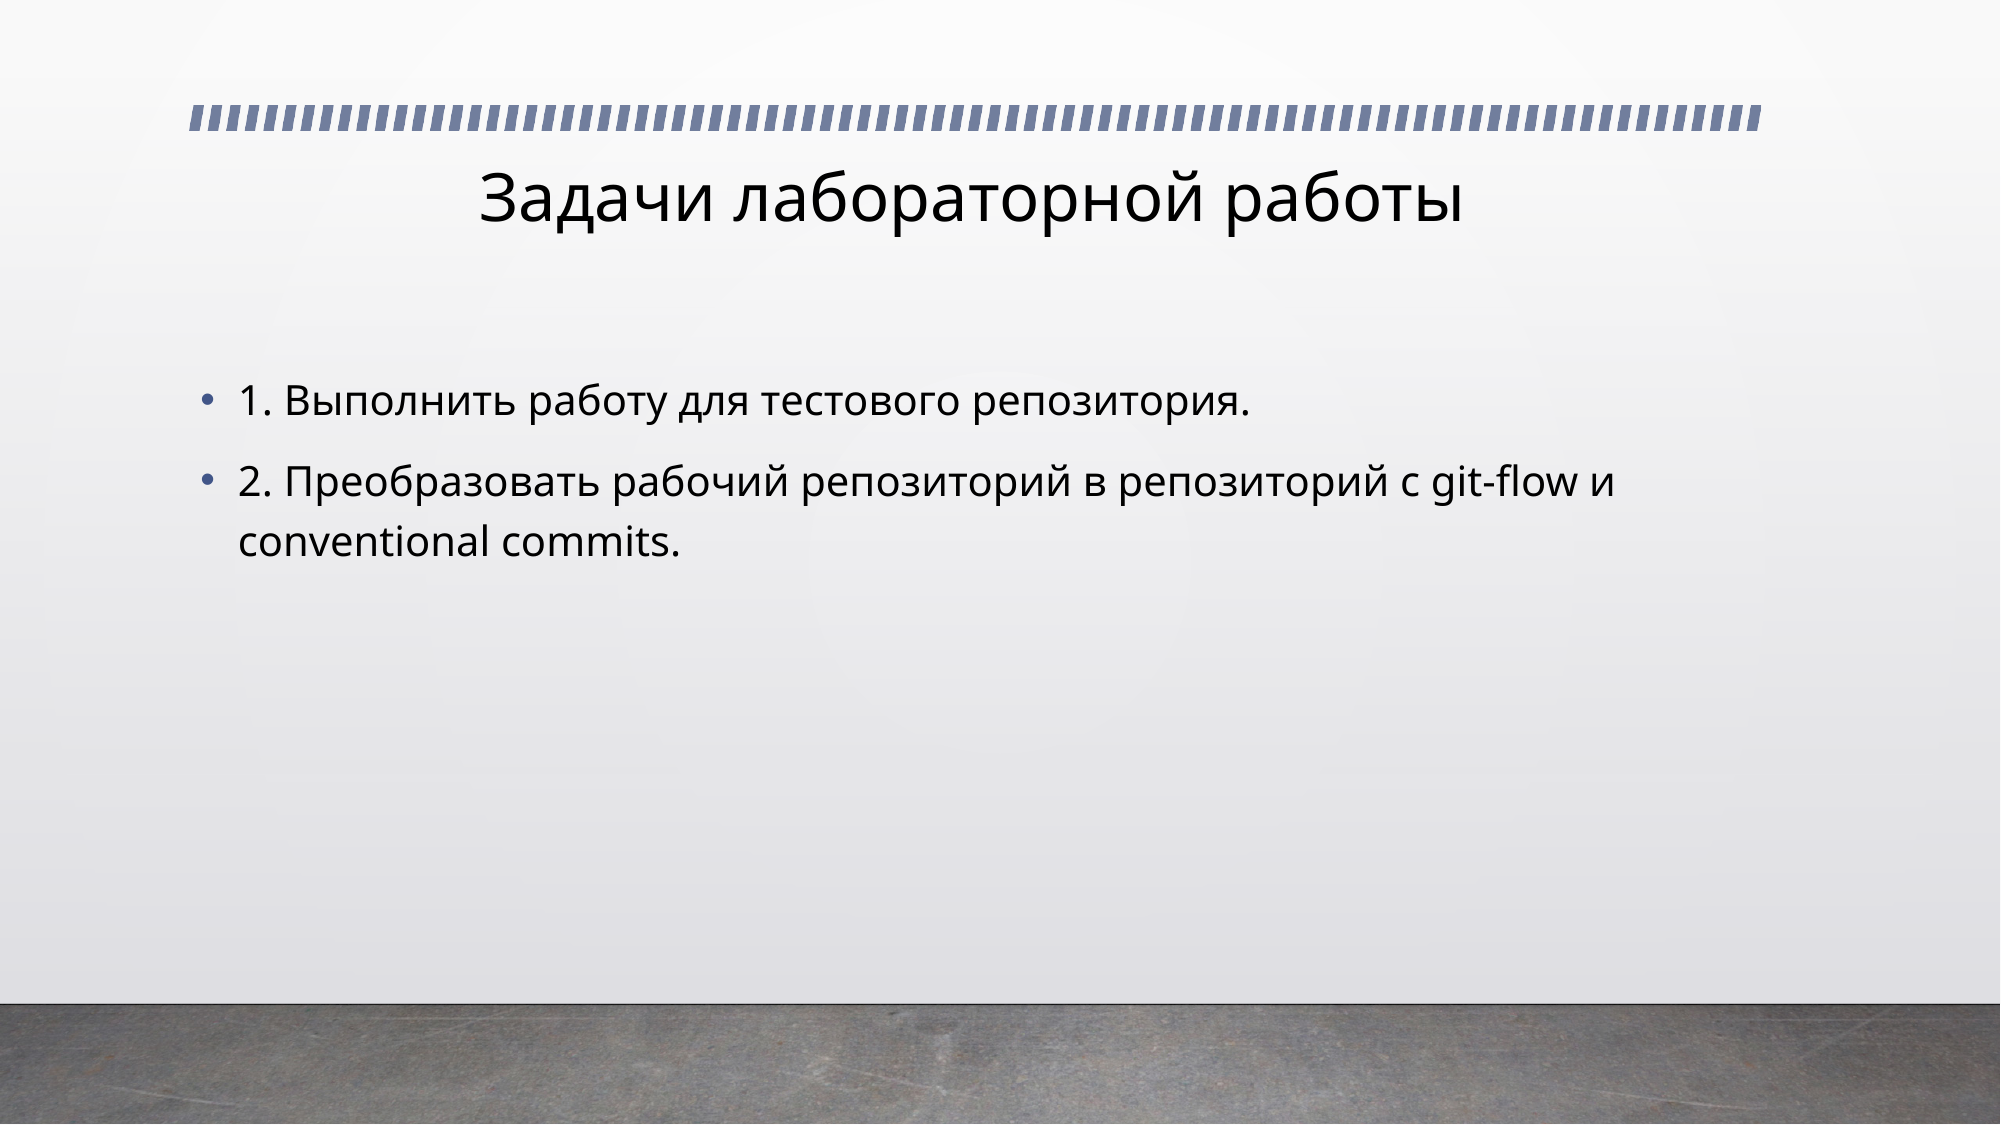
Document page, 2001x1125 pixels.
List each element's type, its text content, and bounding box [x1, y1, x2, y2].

list 1. Выполнить работу для тестового репозитория. 2. Преобразовать рабочий репозиторий в репозиторий с git-flow и conventional commits. [185, 356, 1761, 897]
title Задачи лабораторной работы [185, 156, 1761, 329]
picture [0, 1004, 2000, 1124]
